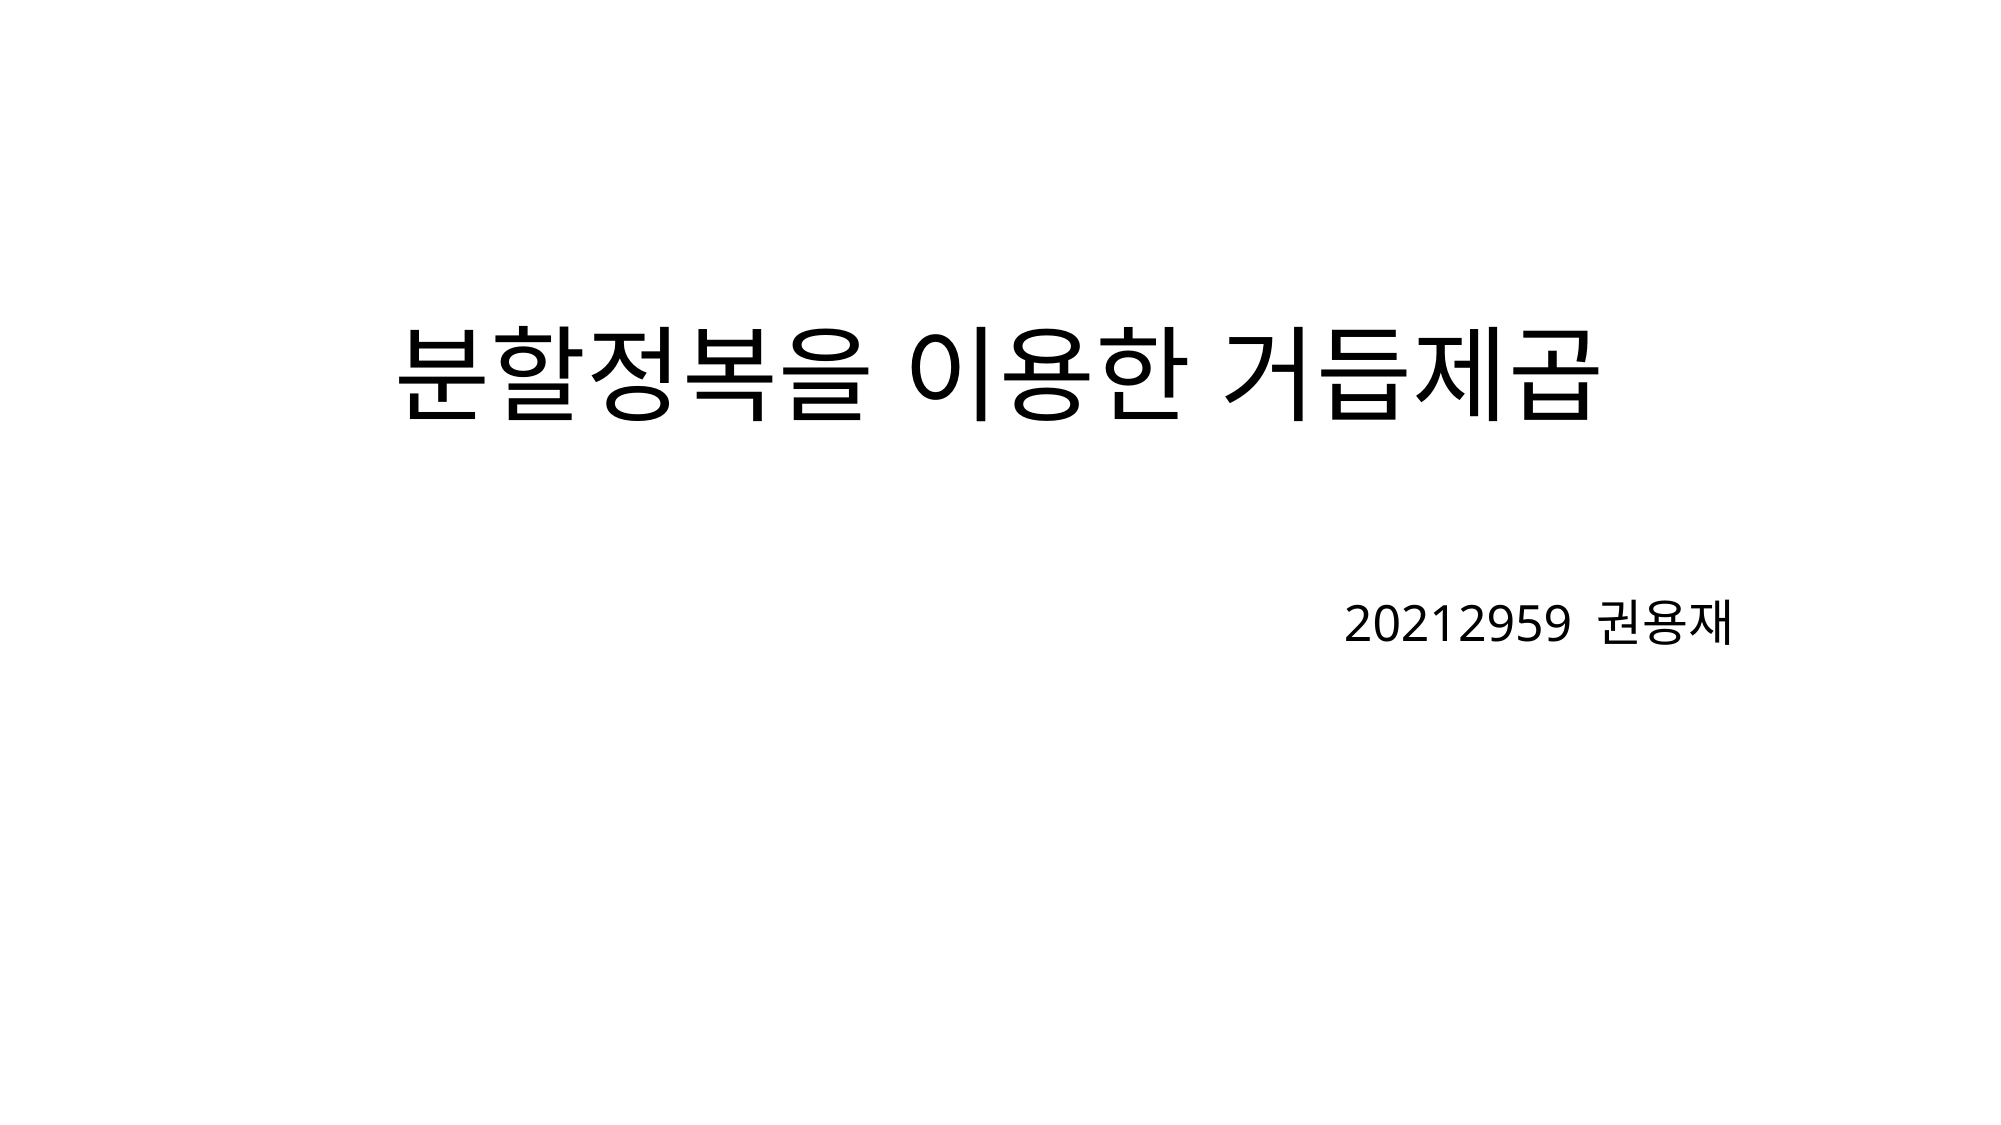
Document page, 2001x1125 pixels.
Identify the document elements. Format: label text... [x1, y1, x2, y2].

title 분할정복을 이용한 거듭제곱 [249, 184, 1750, 576]
subtitle 20212959 권용재 [249, 590, 1750, 863]
